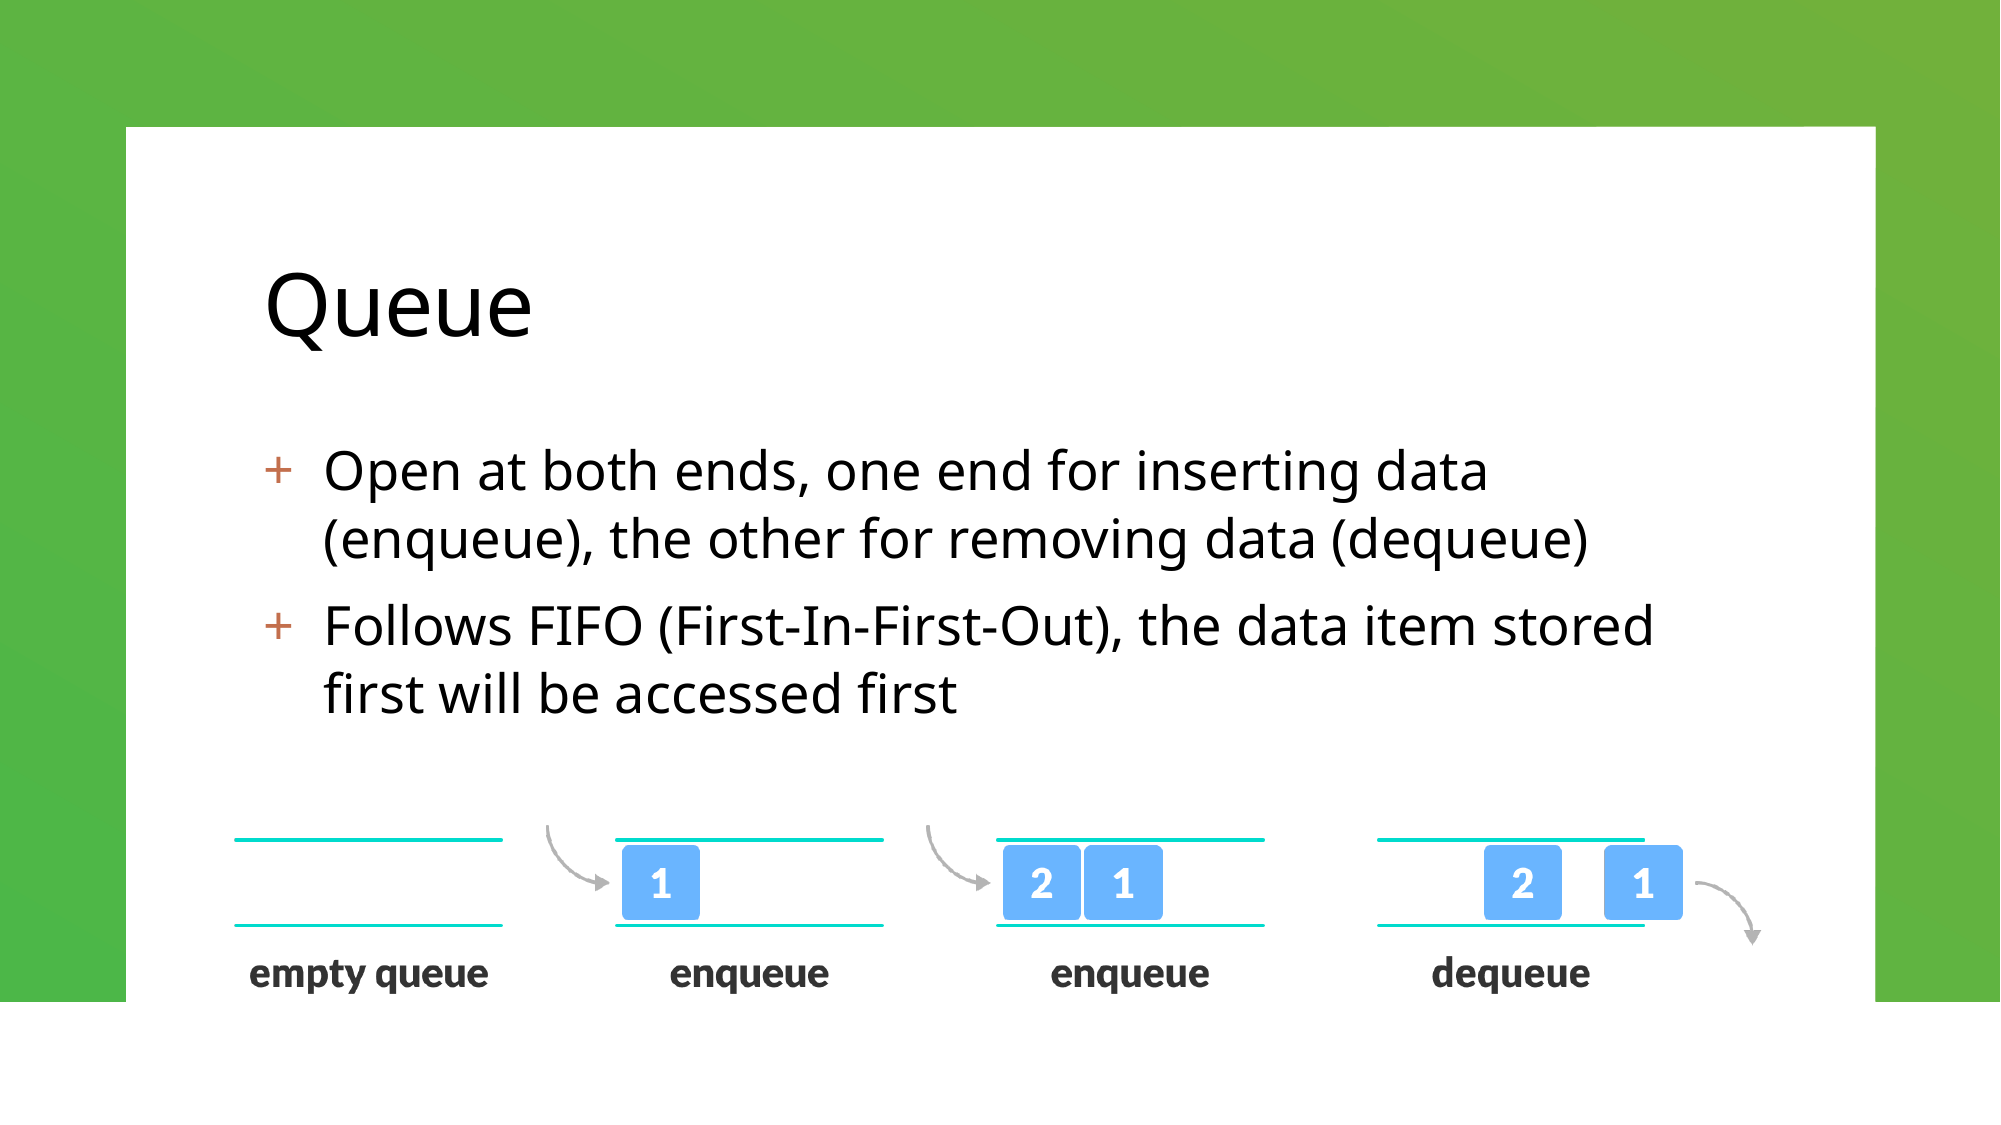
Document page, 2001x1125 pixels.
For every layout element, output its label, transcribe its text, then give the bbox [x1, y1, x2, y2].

picture [195, 785, 1803, 1036]
list Open at both ends, one end for inserting data (enqueue), the other for removing data (dequeue) Follows FIFO (First-In-First-Out), the data item stored first will be accessed first [248, 425, 1749, 785]
title Queue [248, 248, 1749, 425]
